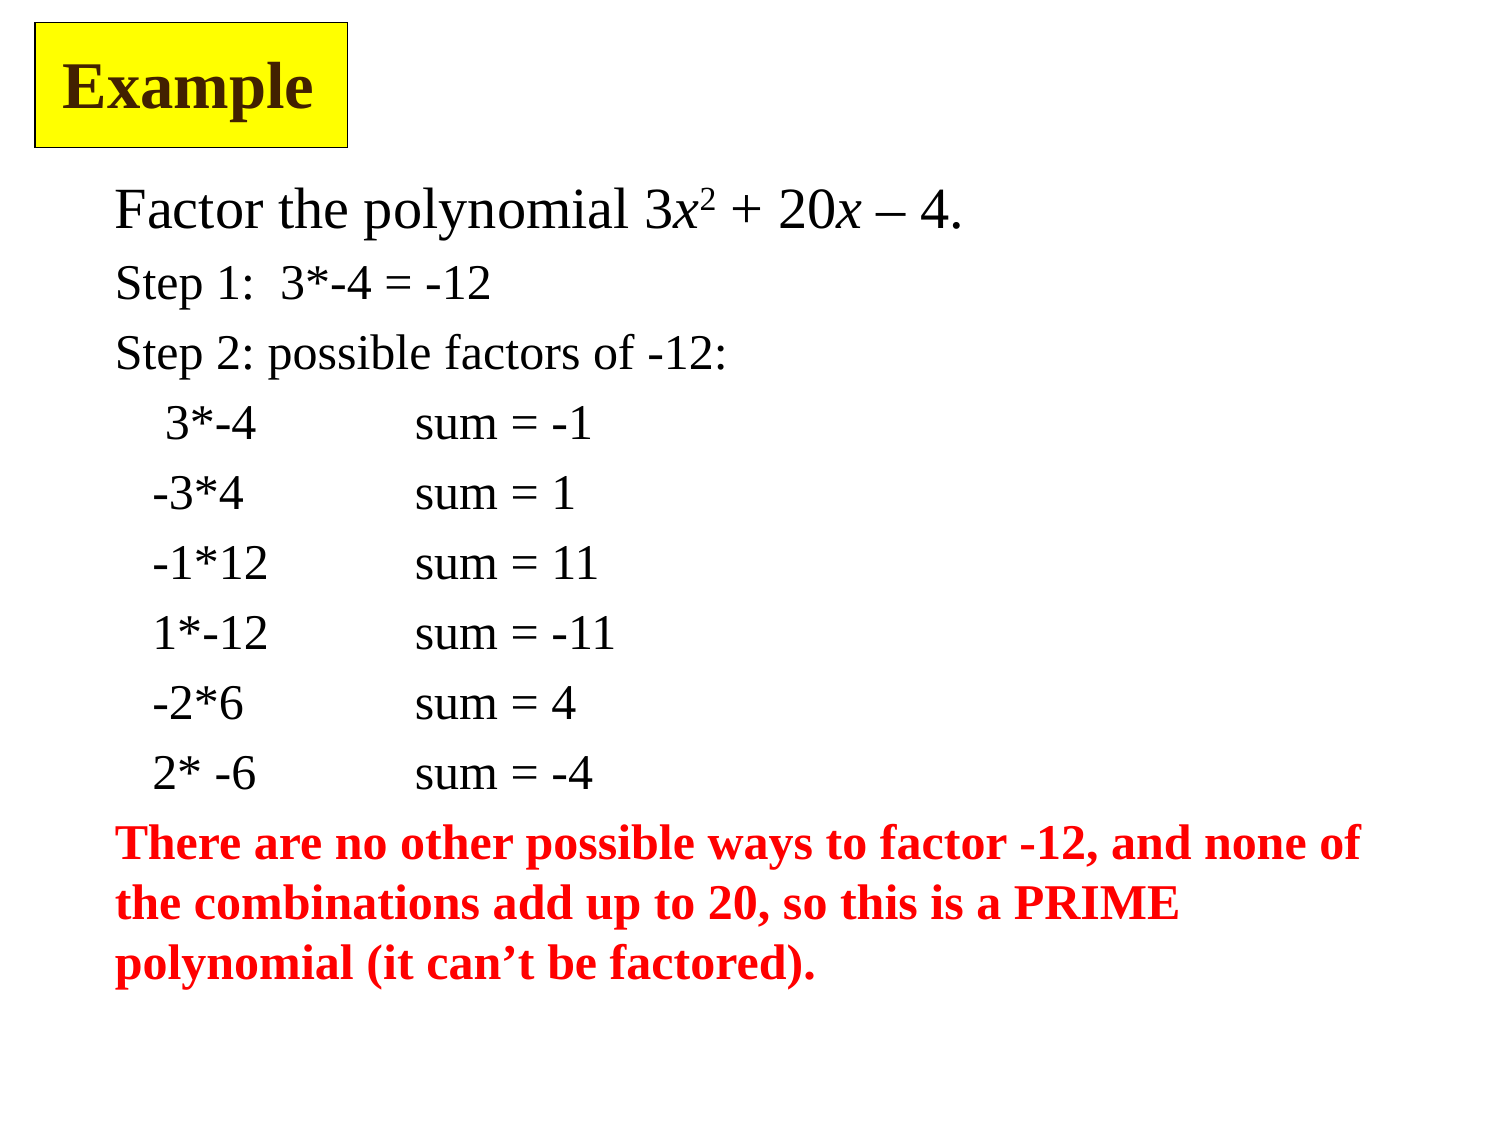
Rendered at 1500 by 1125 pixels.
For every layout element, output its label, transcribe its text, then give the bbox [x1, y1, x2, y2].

text_box Factor the polynomial 3x2 + 20x – 4. Step 1: 3*-4 = -12 Step 2: possible factors of -12: 3*-4 sum = -1 -3*4 sum = 1 -1*12 sum = 11 1*-12 sum = -11 -2*6 sum = 4 2* -6 sum = -4 There are no other possible ways to factor -12, and none of the combinations add up to 20, so this is a PRIME polynomial (it can’t be factored). [99, 162, 1413, 997]
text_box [34, 22, 348, 148]
